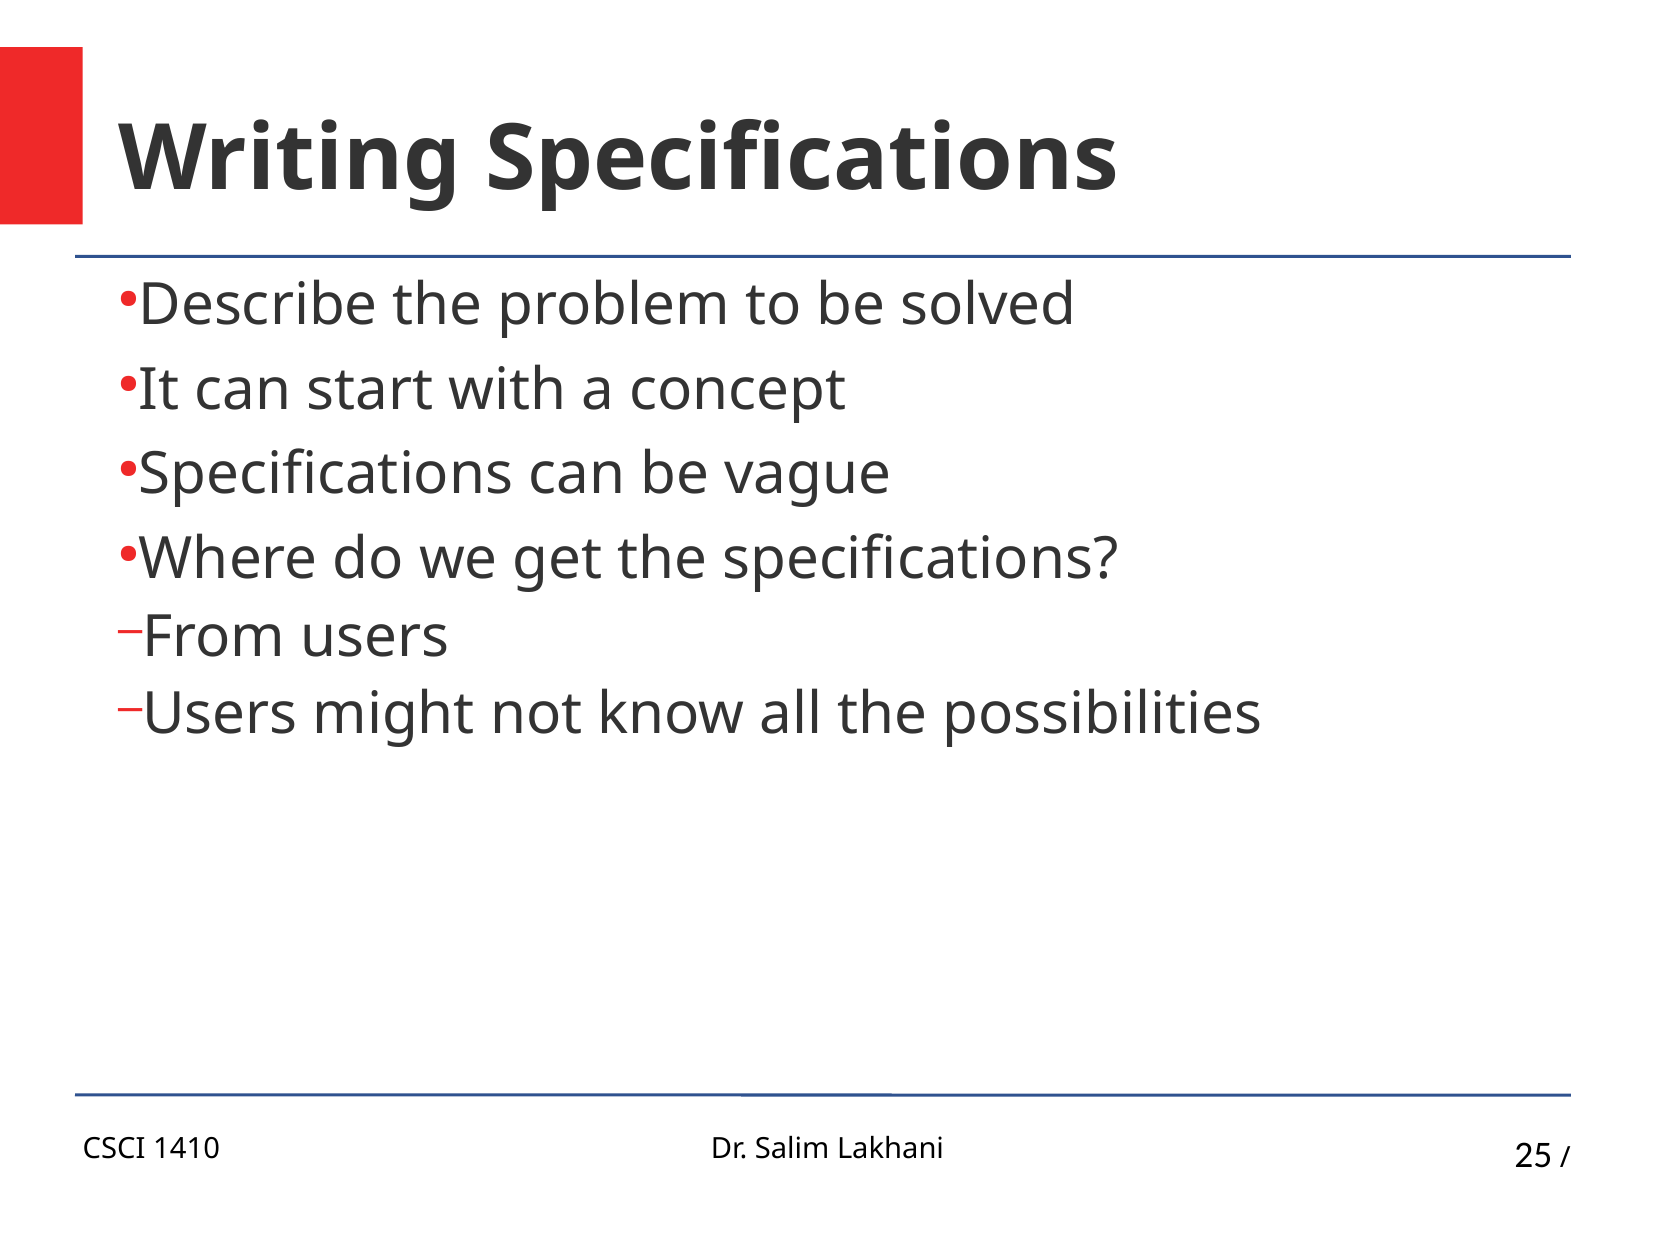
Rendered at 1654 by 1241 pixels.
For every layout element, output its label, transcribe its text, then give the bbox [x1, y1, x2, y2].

text_box 25 / [1185, 1129, 1571, 1216]
text_box Dr. Salim Lakhani [565, 1129, 1090, 1216]
text_box CSCI 1410 [82, 1129, 468, 1216]
title Writing Specifications [118, 49, 1571, 257]
list Describe the problem to be solved It can start with a concept Specifications can be vague Where do we get the specifications? From users Users might not know all the possibilities [118, 265, 1536, 1080]
